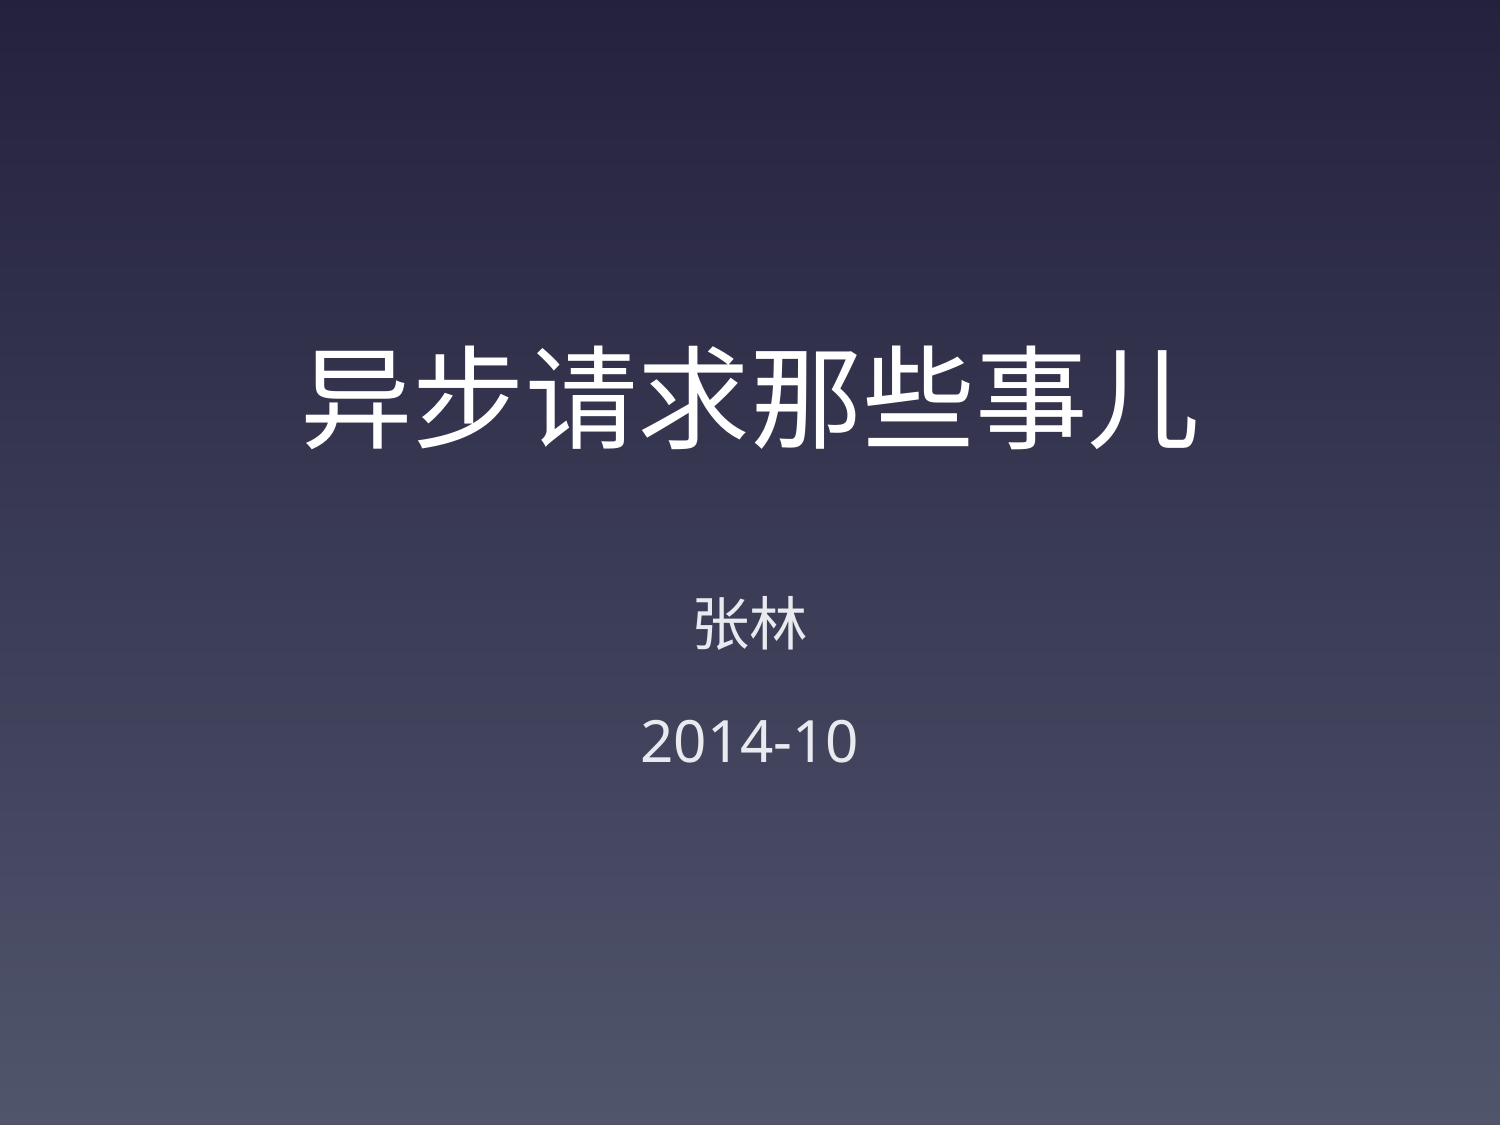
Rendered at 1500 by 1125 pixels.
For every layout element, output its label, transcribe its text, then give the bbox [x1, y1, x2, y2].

subtitle 张林 2014-10 [225, 544, 1275, 833]
title 异步请求那些事儿 [112, 228, 1388, 470]
